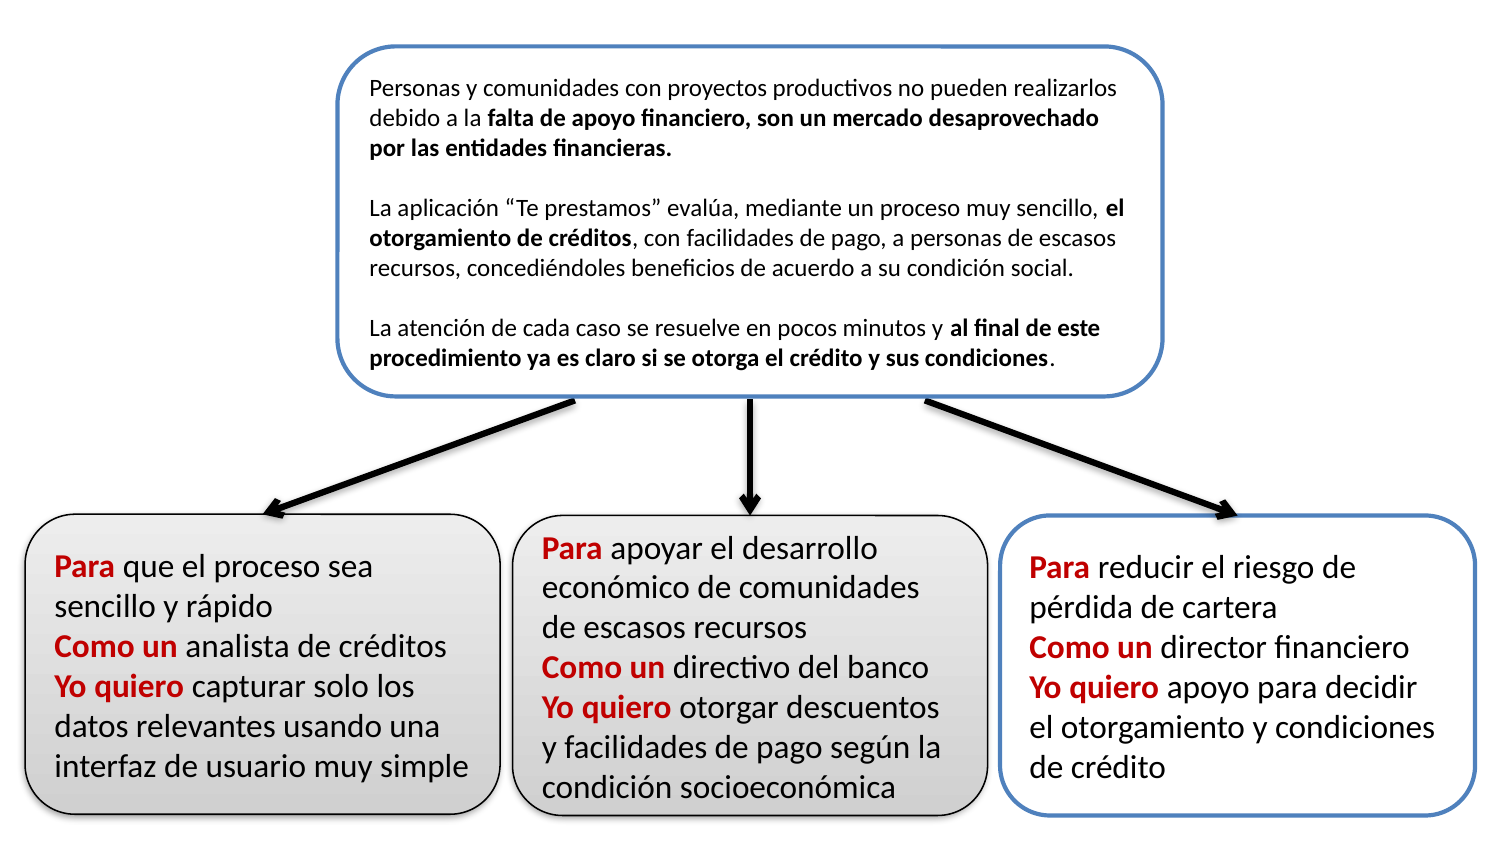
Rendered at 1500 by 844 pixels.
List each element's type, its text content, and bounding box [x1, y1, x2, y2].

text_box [262, 400, 576, 515]
text_box Para que el proceso sea sencillo y rápido Como un analista de créditos Yo quiero capturar solo los datos relevantes usando una interfaz de usuario muy simple [24, 513, 501, 816]
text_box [924, 400, 1238, 516]
text_box Para apoyar el desarrollo económico de comunidades de escasos recursos Como un directivo del banco Yo quiero otorgar descuentos y facilidades de pago según la condición socioeconómica [511, 514, 989, 817]
text_box Para reducir el riesgo de pérdida de cartera Como un director financiero Yo quiero apoyo para decidir el otorgamiento y condiciones de crédito [997, 513, 1478, 818]
text_box Personas y comunidades con proyectos productivos no pueden realizarlos debido a la falta de apoyo financiero, son un mercado desaprovechado por las entidades financieras. La aplicación “Te prestamos” evalúa, mediante un proceso muy sencillo, el otorgamiento de créditos, con facilidades de pago, a personas de escasos recursos, concediéndoles beneficios de acuerdo a su condición social. La atención de cada caso se resuelve en pocos minutos y al final de este procedimiento ya es claro si se otorga el crédito y sus condiciones. [335, 44, 1165, 399]
